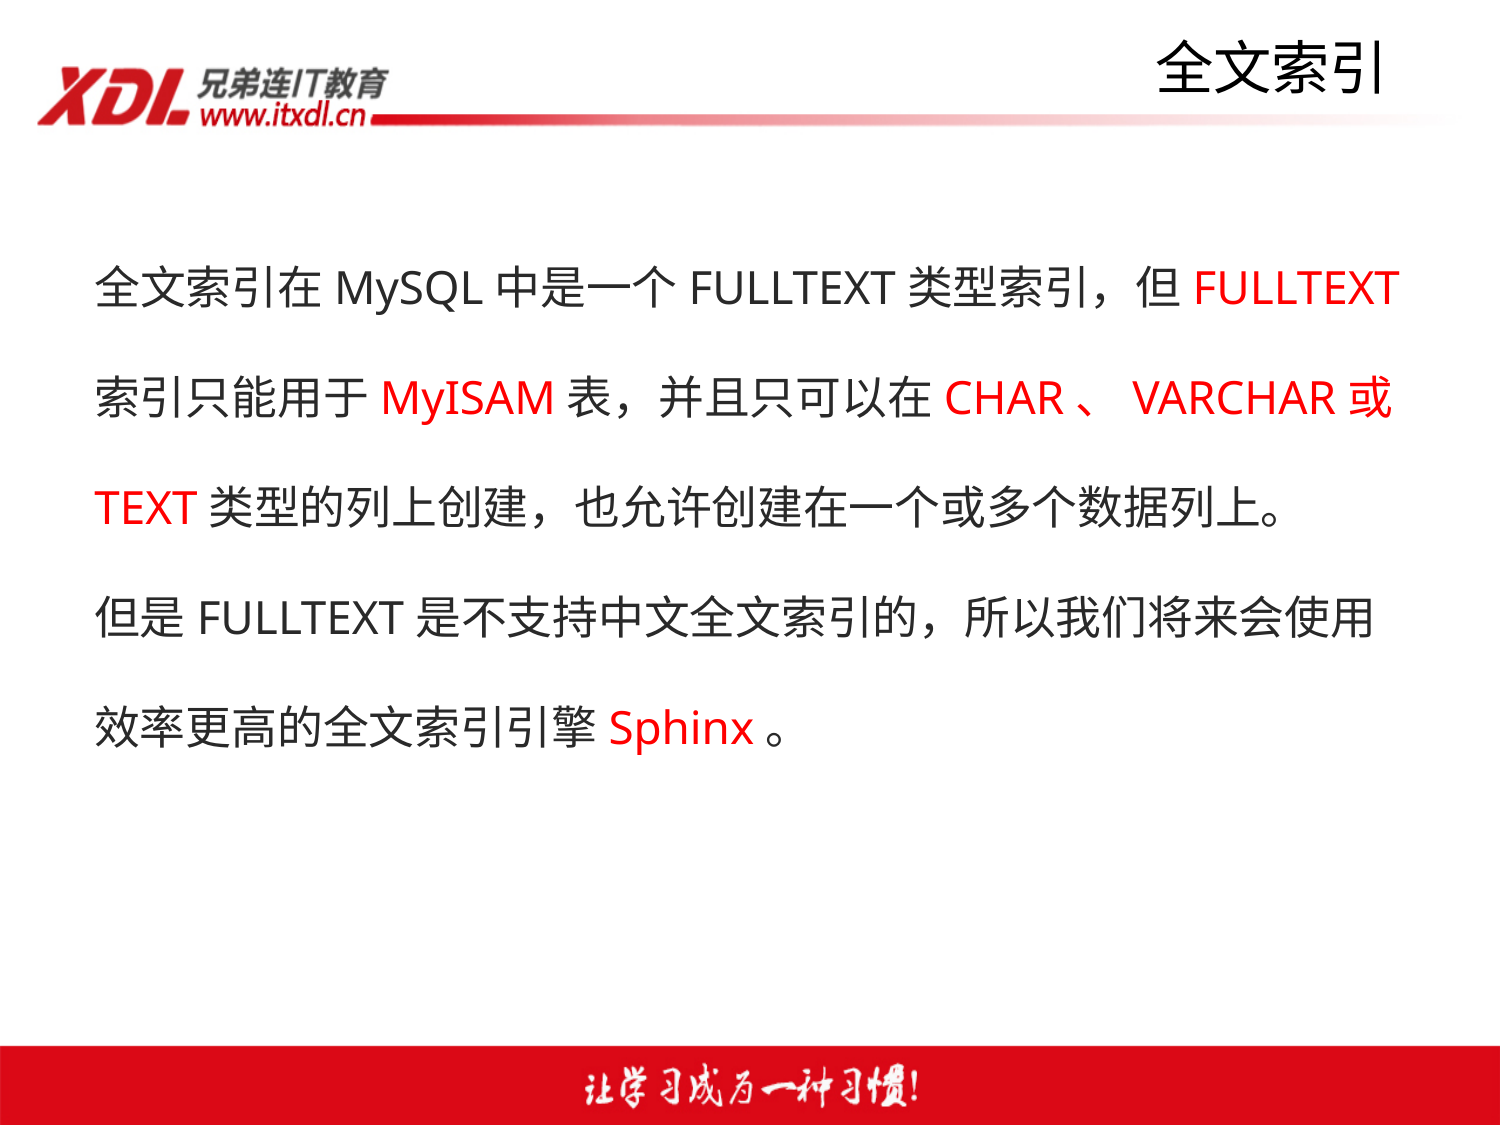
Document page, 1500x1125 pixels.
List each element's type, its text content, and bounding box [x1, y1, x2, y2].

title 全文索引 [336, 18, 1404, 114]
picture [0, 0, 1500, 1125]
text_box 全文索引在MySQL中是一个FULLTEXT类型索引，但FULLTEXT索引只能用于MyISAM表，并且只可以在CHAR、VARCHAR或TEXT类型的列上创建，也允许创建在一个或多个数据列上。 但是FULLTEXT是不支持中文全文索引的，所以我们将来会使用效率更高的全文索引引擎Sphinx。 [79, 196, 1430, 891]
